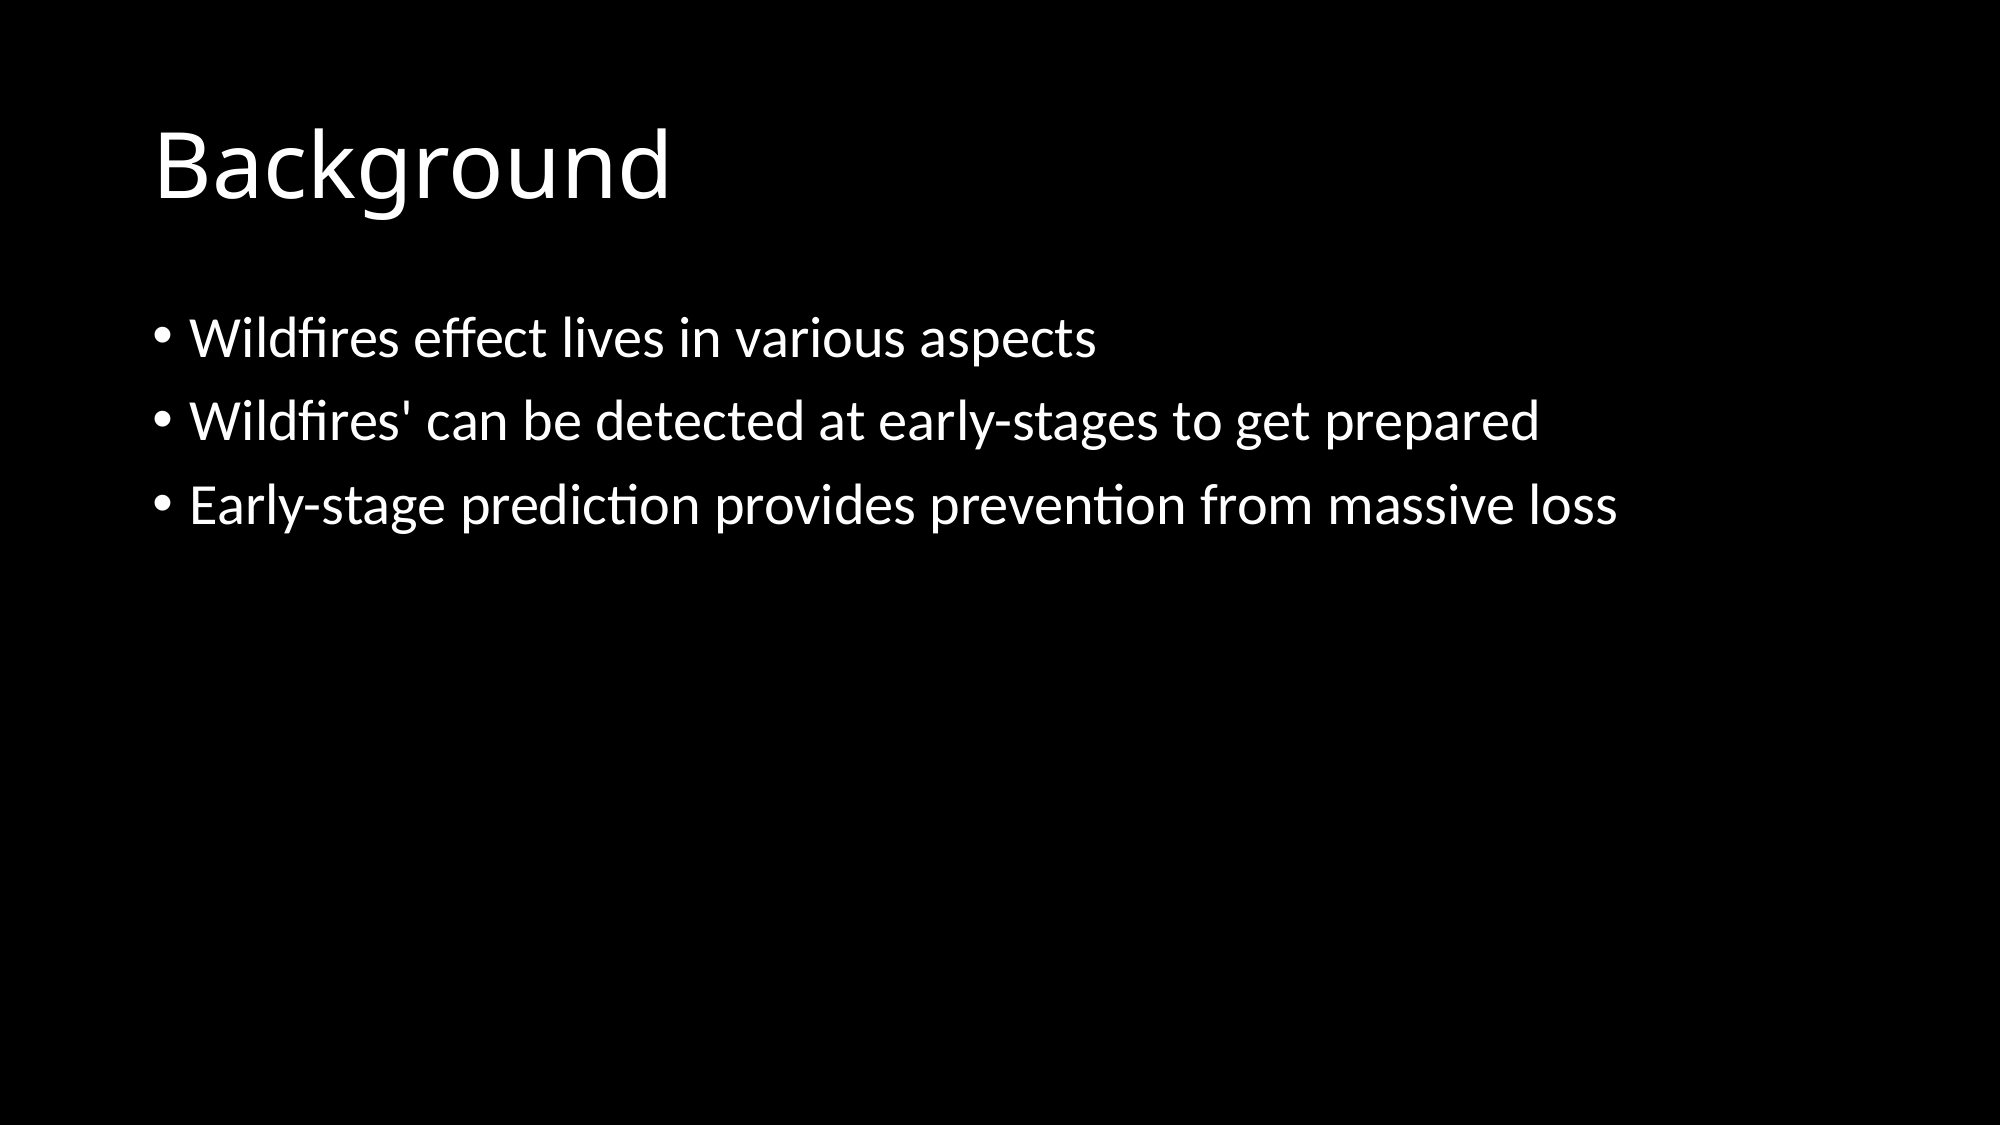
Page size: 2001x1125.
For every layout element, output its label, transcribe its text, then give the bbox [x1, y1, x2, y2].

title Background [137, 59, 1863, 278]
list Wildfires effect lives in various aspects Wildfires' can be detected at early-stages to get prepared Early-stage prediction provides prevention from massive loss [137, 299, 1863, 1014]
